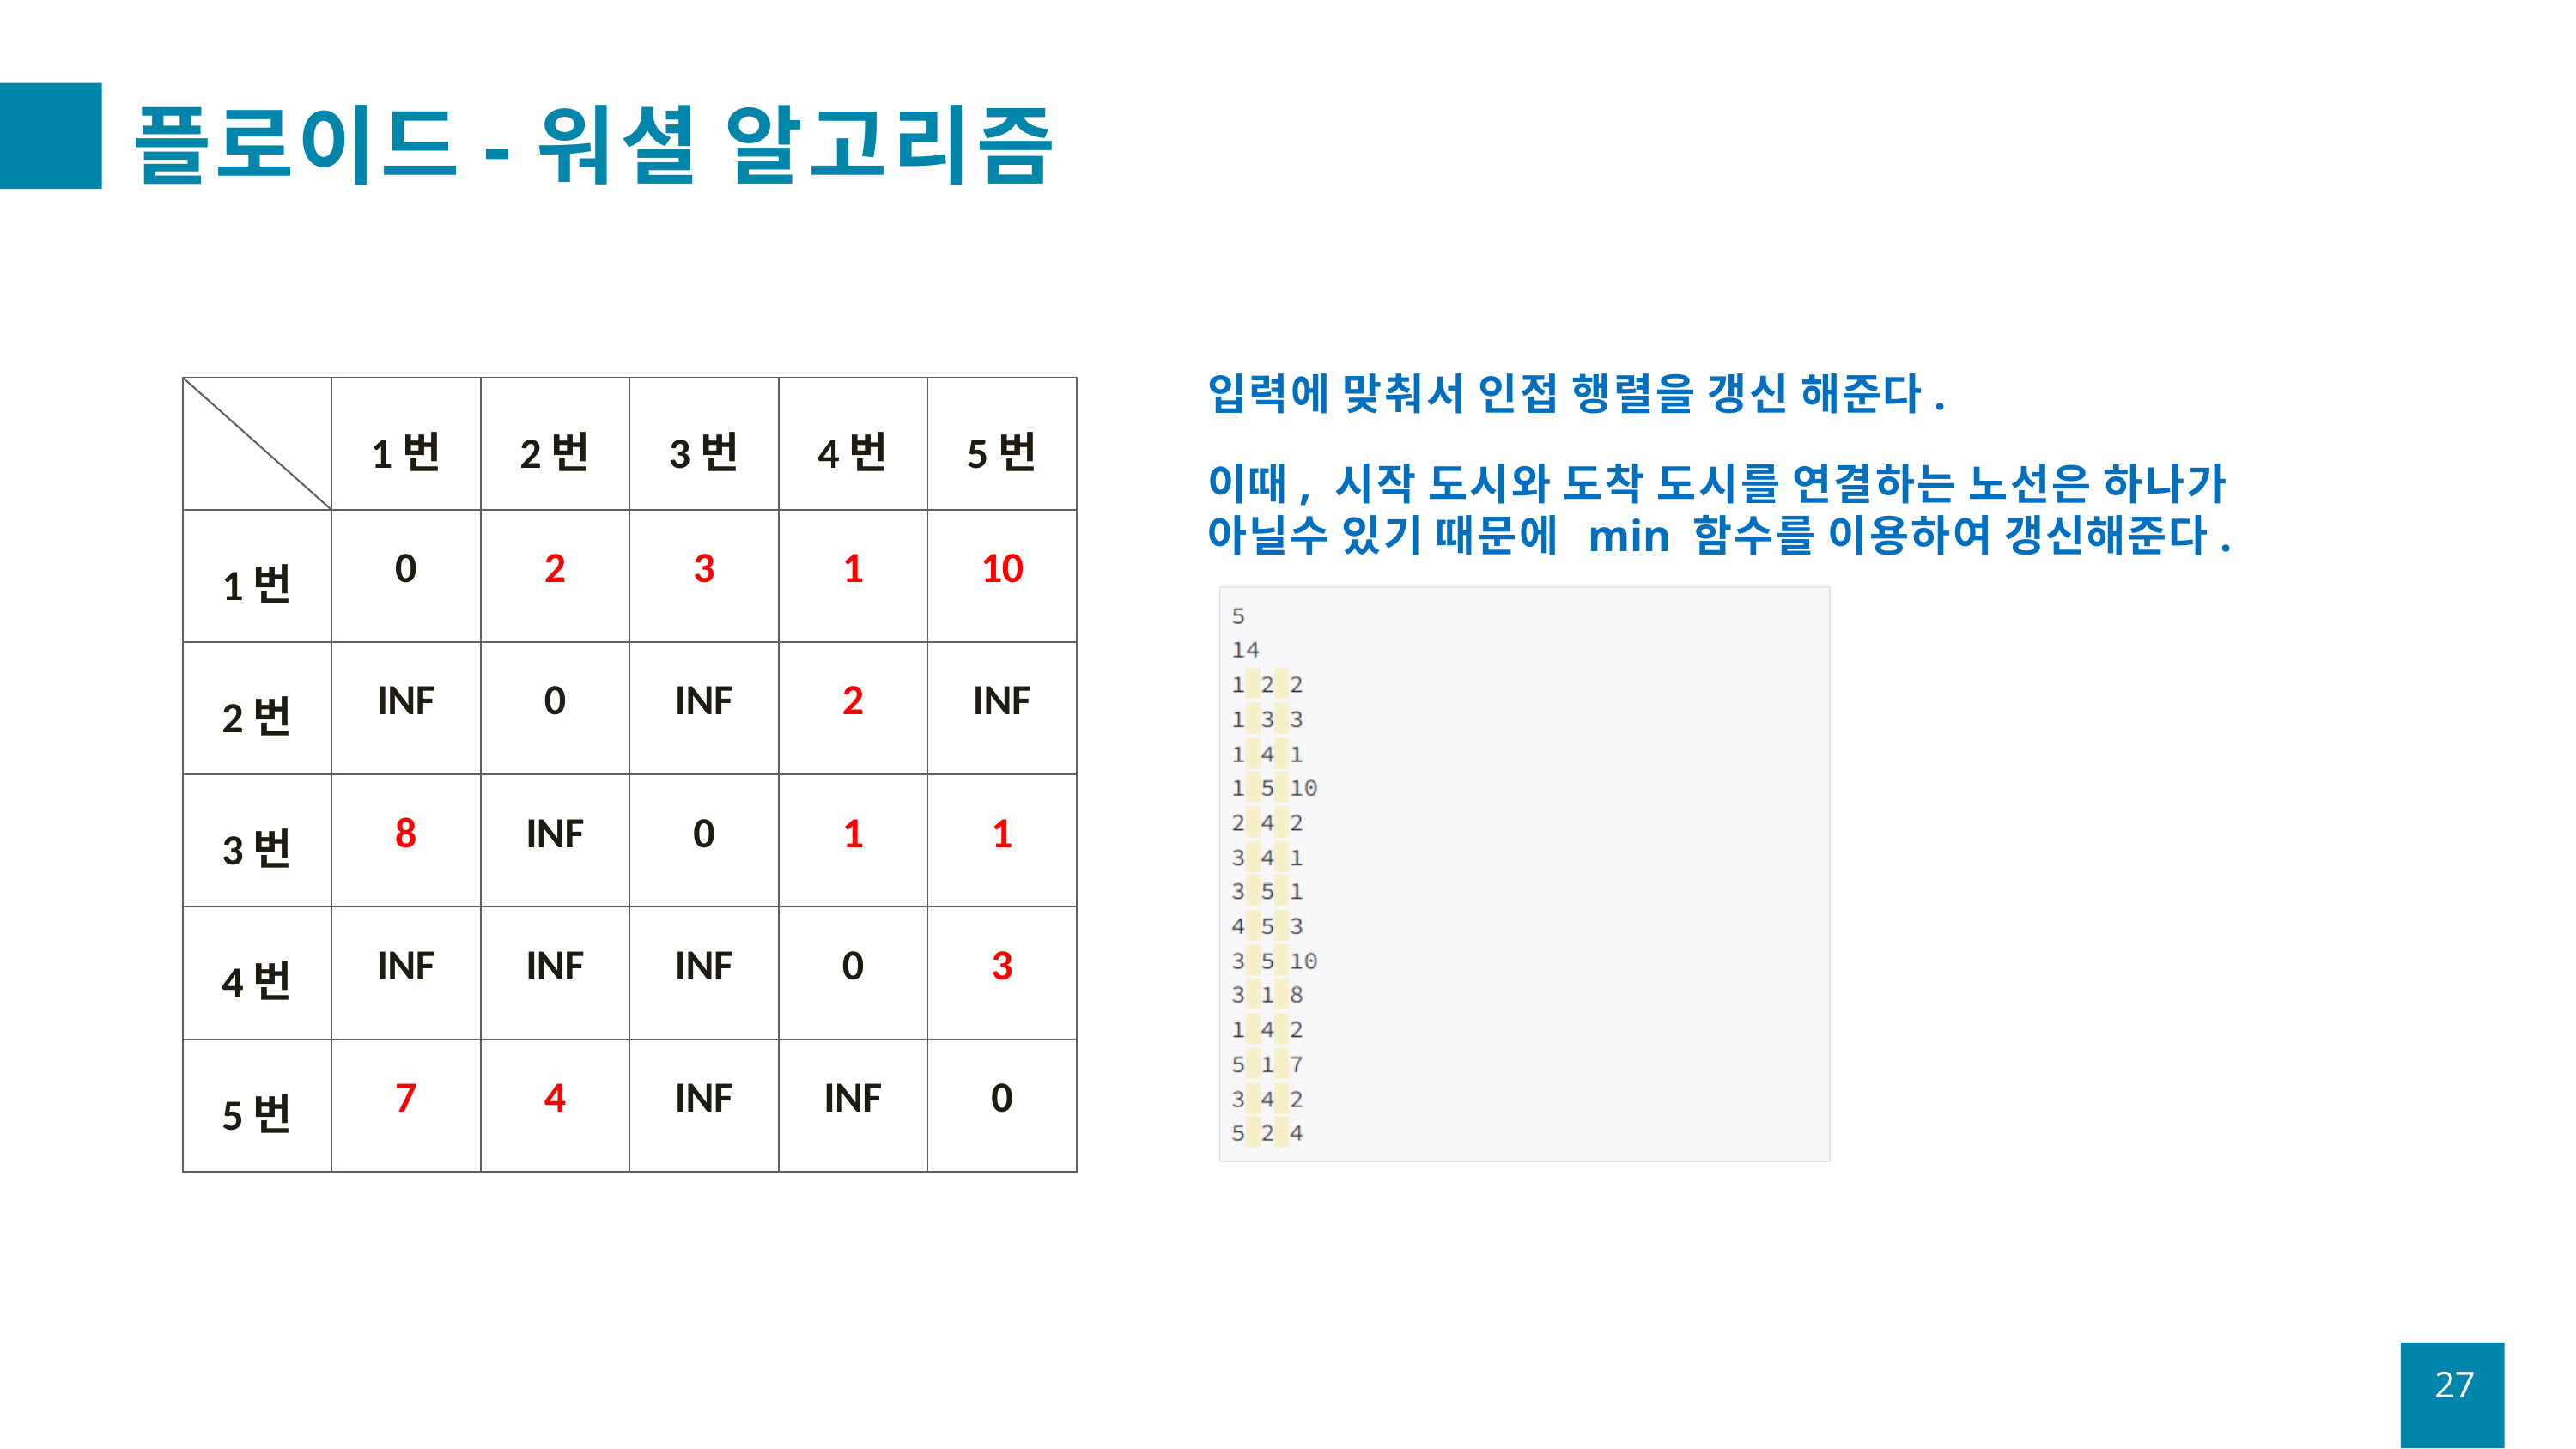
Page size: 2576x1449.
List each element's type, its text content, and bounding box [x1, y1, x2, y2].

slide_number 27 [2400, 973, 2505, 1449]
text_box 입력에 맞춰서 인접 행렬을 갱신 해준다. 이때, 시작 도시와 도착 도시를 연결하는 노선은 하나가 아닐수 있기 때문에 min 함수를 이용하여 갱신해준다. [1206, 365, 2289, 561]
table_cell INF [482, 907, 629, 1039]
table_cell 4번 [184, 907, 331, 1039]
table_cell 3 [630, 511, 778, 641]
table_cell 3 [928, 907, 1076, 1039]
table_cell 5번 [184, 1040, 331, 1171]
table_header [185, 378, 331, 508]
table_cell 1번 [184, 511, 331, 641]
table_cell INF [780, 1040, 927, 1171]
title 플로이드-워셜 알고리즘 [131, 20, 2482, 264]
table_cell 0 [780, 907, 927, 1039]
table_cell 2번 [184, 643, 331, 773]
table_header 1번 [332, 378, 480, 509]
table_cell 0 [928, 1040, 1076, 1171]
table_cell 0 [332, 511, 480, 641]
table_cell INF [332, 643, 480, 773]
table_cell 2 [482, 511, 629, 641]
table_cell 0 [630, 775, 778, 906]
table_cell INF [928, 643, 1076, 773]
table_header 5번 [928, 378, 1076, 509]
table_header [184, 379, 329, 509]
table_cell 1 [780, 511, 927, 641]
table_cell 10 [928, 511, 1076, 641]
table_cell INF [332, 907, 480, 1039]
picture [1219, 586, 1831, 1163]
table_header 4번 [780, 378, 927, 509]
table_header 2번 [482, 378, 629, 509]
table_cell 3번 [184, 775, 331, 906]
table_cell 8 [332, 775, 480, 906]
table_cell INF [482, 775, 629, 906]
table_cell 2 [780, 643, 927, 773]
table_cell 1 [928, 775, 1076, 906]
table_cell INF [630, 907, 778, 1039]
table_header 3번 [630, 378, 778, 509]
table_cell INF [630, 1040, 778, 1171]
table_cell INF [630, 643, 778, 773]
table_cell 1 [780, 775, 927, 906]
table_cell 4 [482, 1040, 629, 1171]
table_cell 0 [482, 643, 629, 773]
table_cell 7 [332, 1040, 480, 1171]
